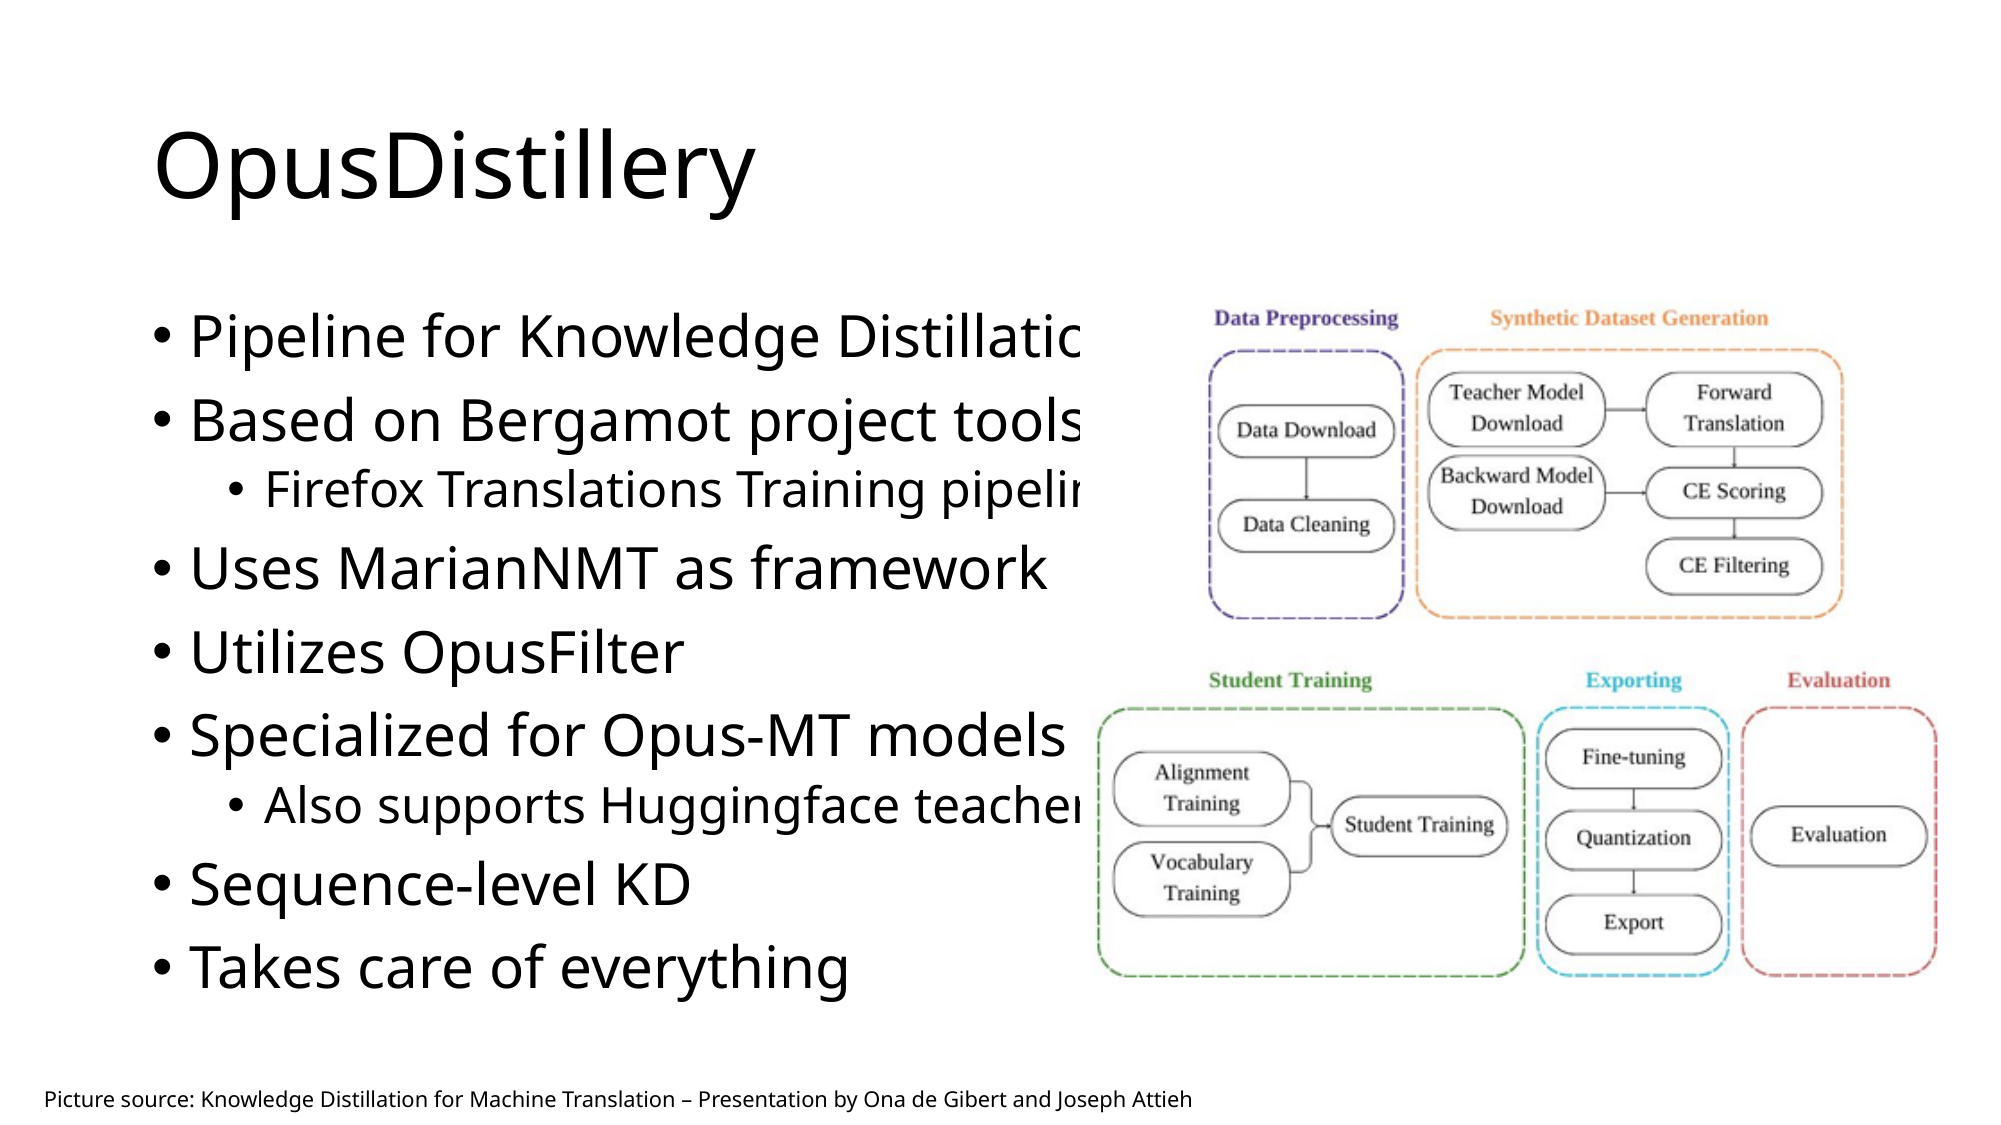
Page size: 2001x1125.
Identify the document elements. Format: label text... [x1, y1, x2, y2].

text_box Picture source: Knowledge Distillation for Machine Translation – Presentation by Ona de Gibert and Joseph Attieh [29, 1077, 1210, 1119]
picture [1080, 298, 1953, 993]
list Pipeline for Knowledge Distillation Based on Bergamot project tools Firefox Translations Training pipeline Uses MarianNMT as framework Utilizes OpusFilter Specialized for Opus-MT models Also supports Huggingface teachers Sequence-level KD Takes care of everything [137, 299, 1863, 1014]
title OpusDistillery [137, 59, 1863, 278]
